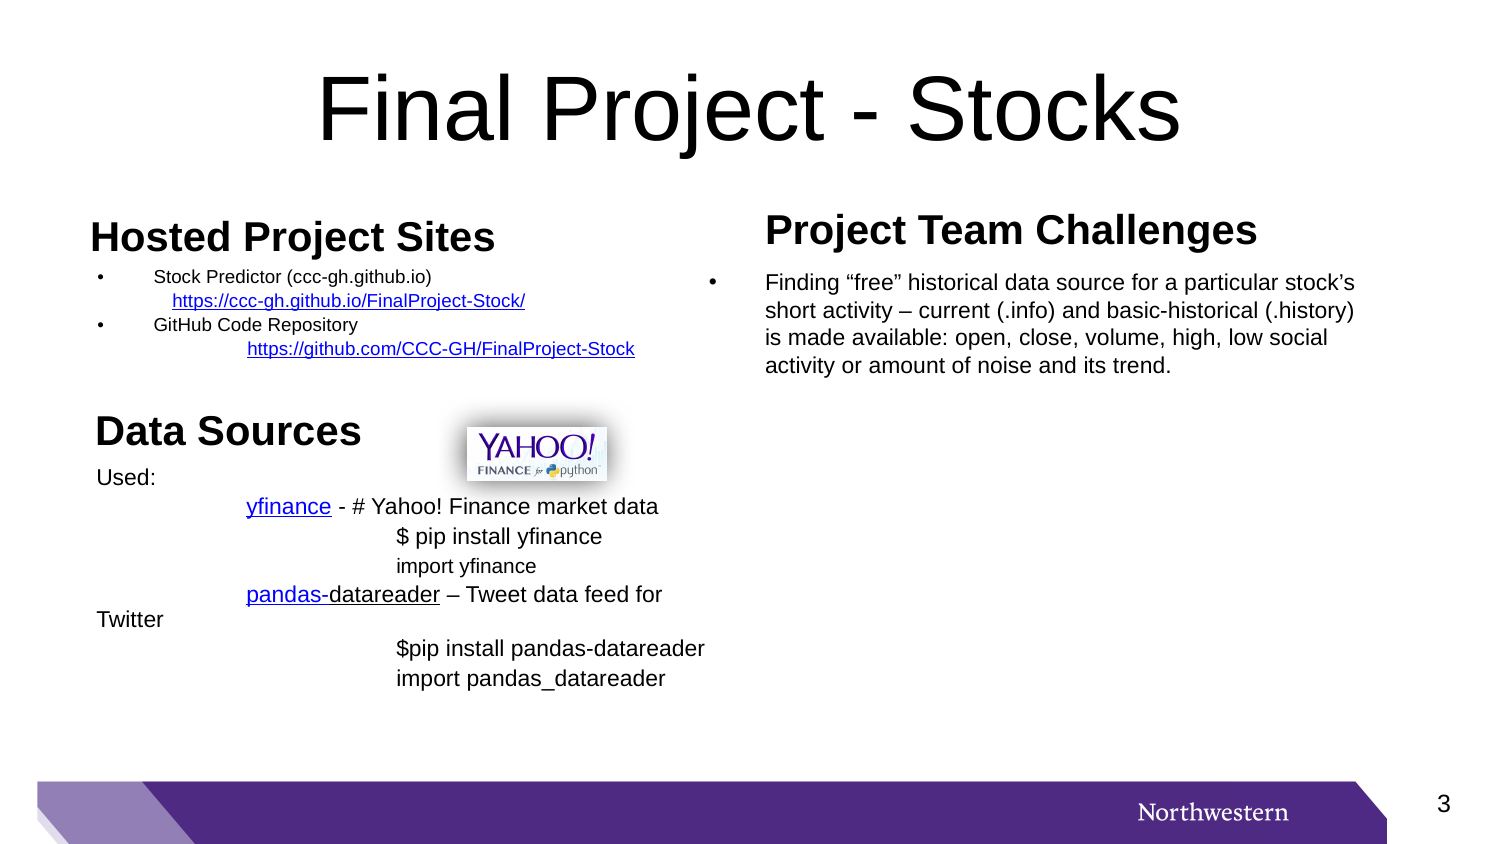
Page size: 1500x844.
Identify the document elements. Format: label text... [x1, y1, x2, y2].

list Finding “free” historical data source for a particular stock’s short activity – current (.info) and basic-historical (.history) is made available: open, close, volume, high, low social activity or amount of noise and its trend. [693, 260, 1393, 747]
text_box Data Sources [80, 382, 743, 462]
list Stock Predictor (ccc-gh.github.io) https://ccc-gh.github.io/FinalProject-Stock/ GitHub Code Repository https://github.com/CCC-GH/FinalProject-Stock [82, 268, 664, 382]
list Project Team Challenges [750, 181, 1413, 261]
picture [0, 0, 1499, 844]
text_box Used: yfinance - # Yahoo! Finance market data $ pip install yfinance import yfinance pandas-datareader – Tweet data feed for Twitter $pip install pandas-datareader import pandas_datareader [81, 426, 744, 758]
title Final Project - Stocks [75, 33, 1425, 175]
slide_number 2 [1367, 782, 1466, 827]
list Hosted Project Sites [75, 188, 738, 268]
